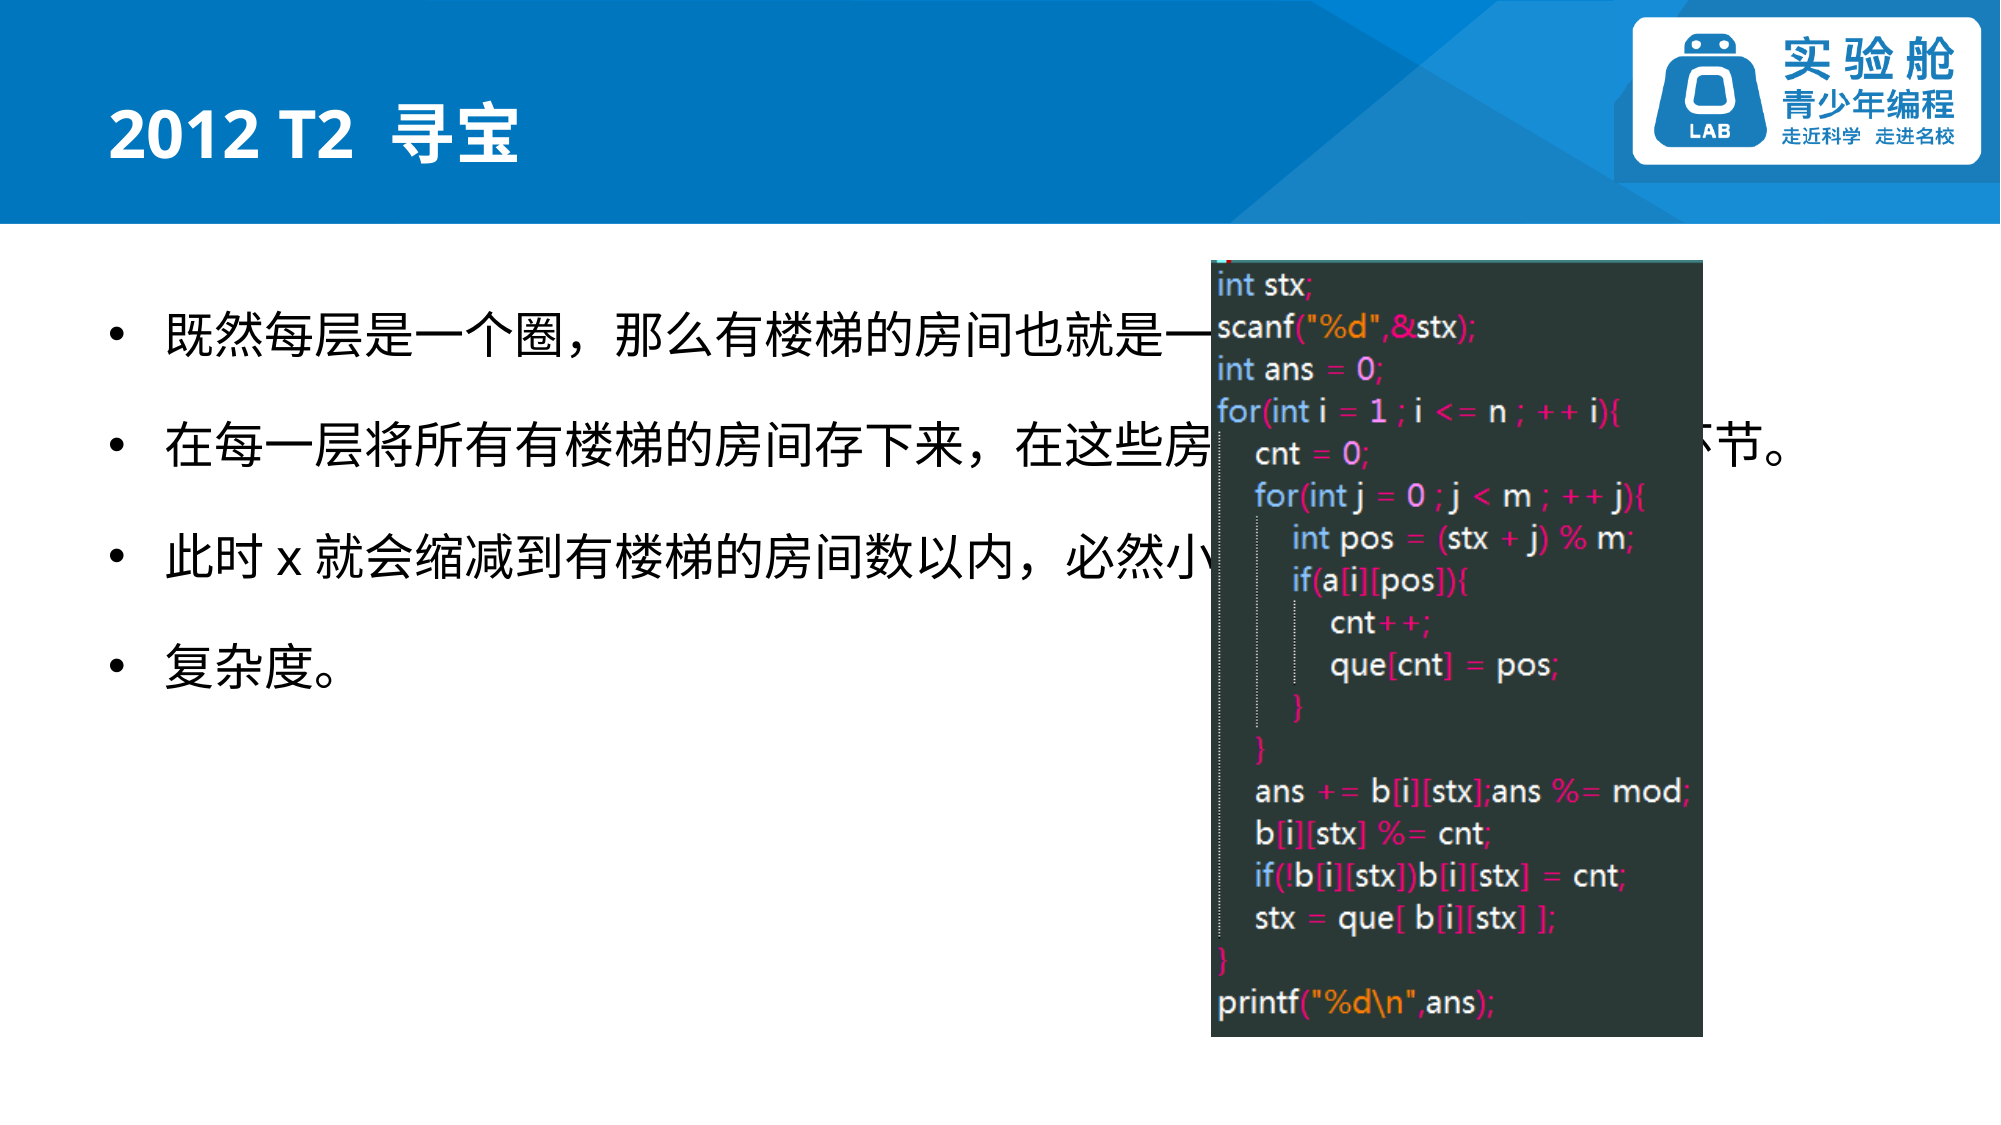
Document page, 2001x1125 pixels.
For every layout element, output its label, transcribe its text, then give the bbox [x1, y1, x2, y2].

list 2012 T2 寻宝 [93, 93, 1907, 186]
picture [1614, 0, 2000, 183]
picture [1211, 260, 1703, 1037]
